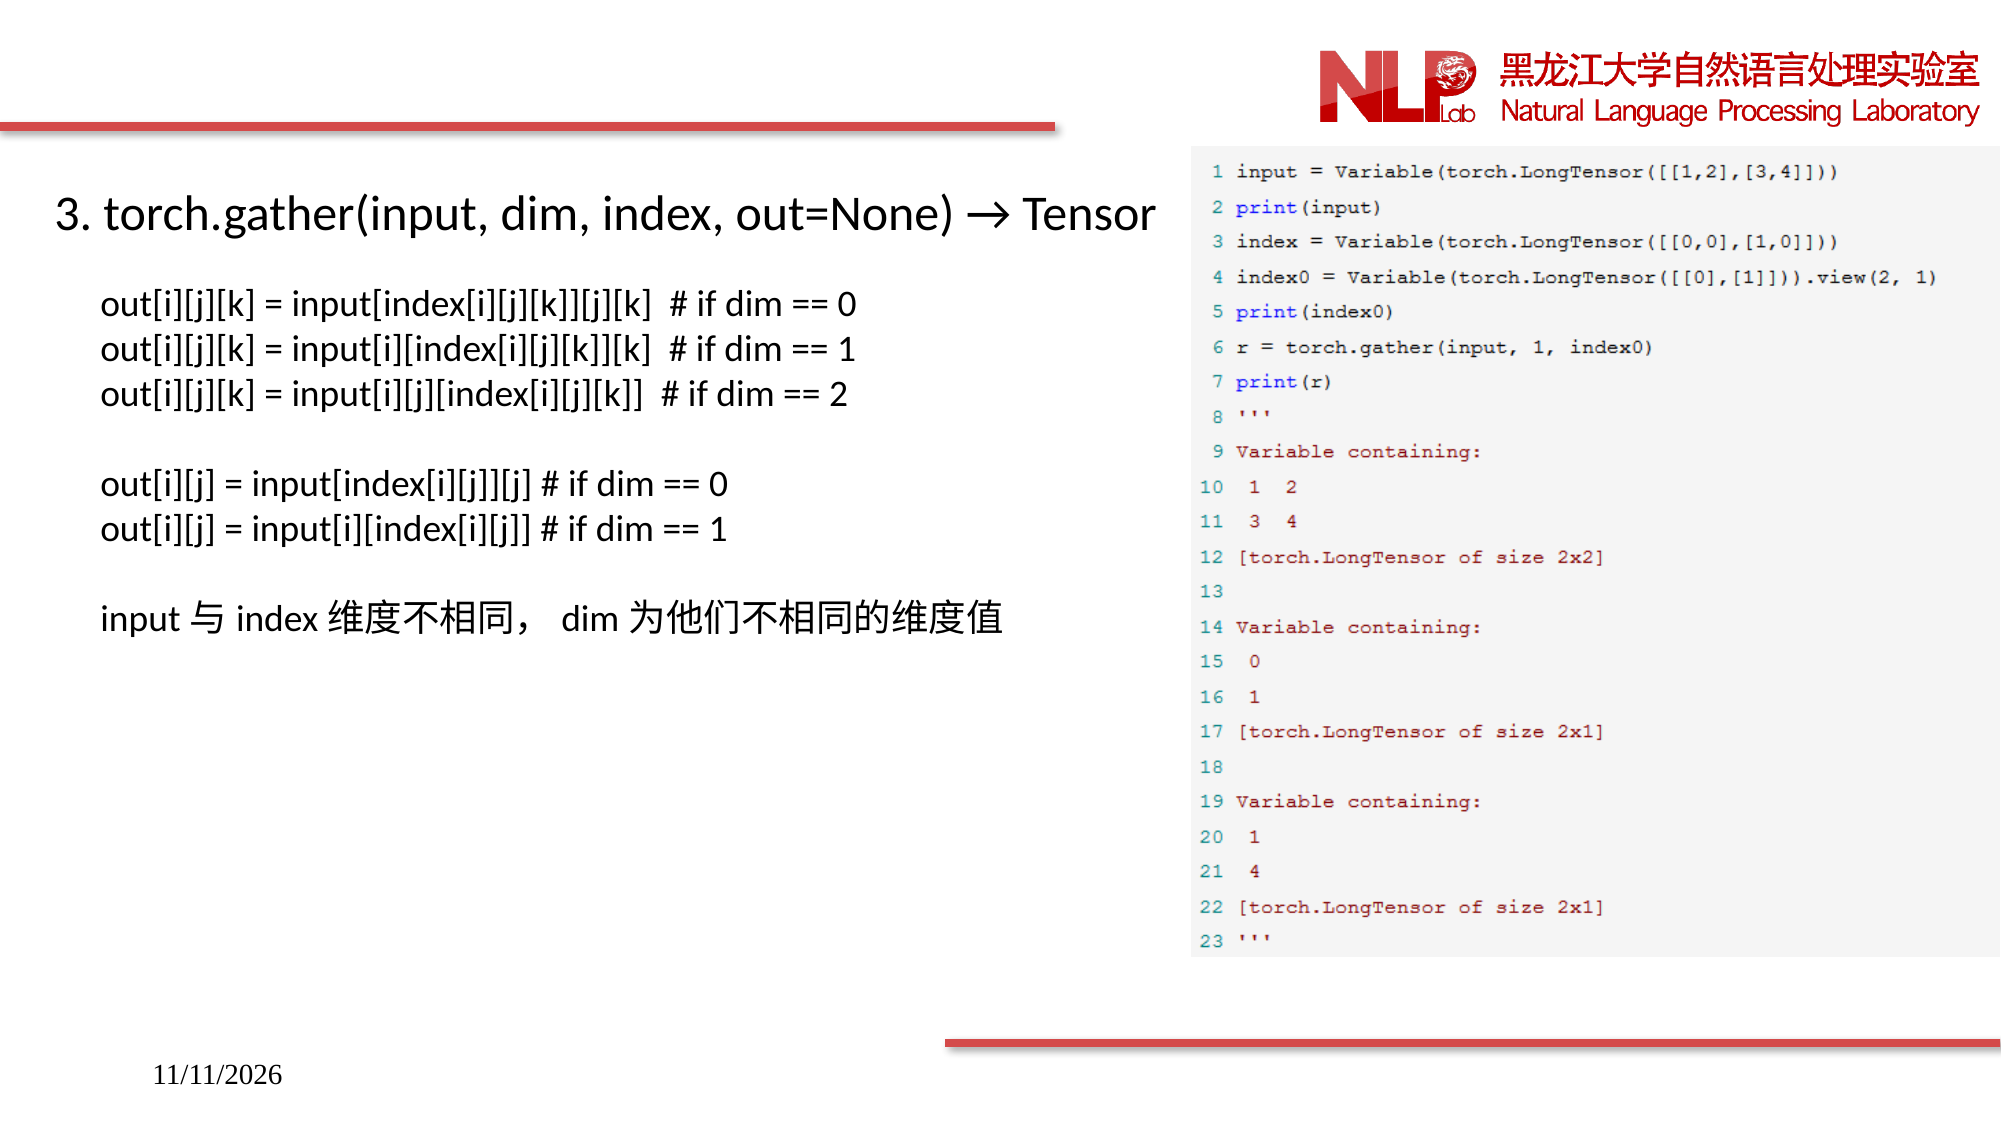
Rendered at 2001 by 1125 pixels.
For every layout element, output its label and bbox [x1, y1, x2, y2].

picture [1191, 146, 2000, 957]
slide_number [137, 1042, 588, 1103]
text_box [85, 586, 1123, 646]
text_box [39, 172, 1173, 248]
text_box [85, 271, 1191, 557]
picture [1320, 50, 1980, 127]
